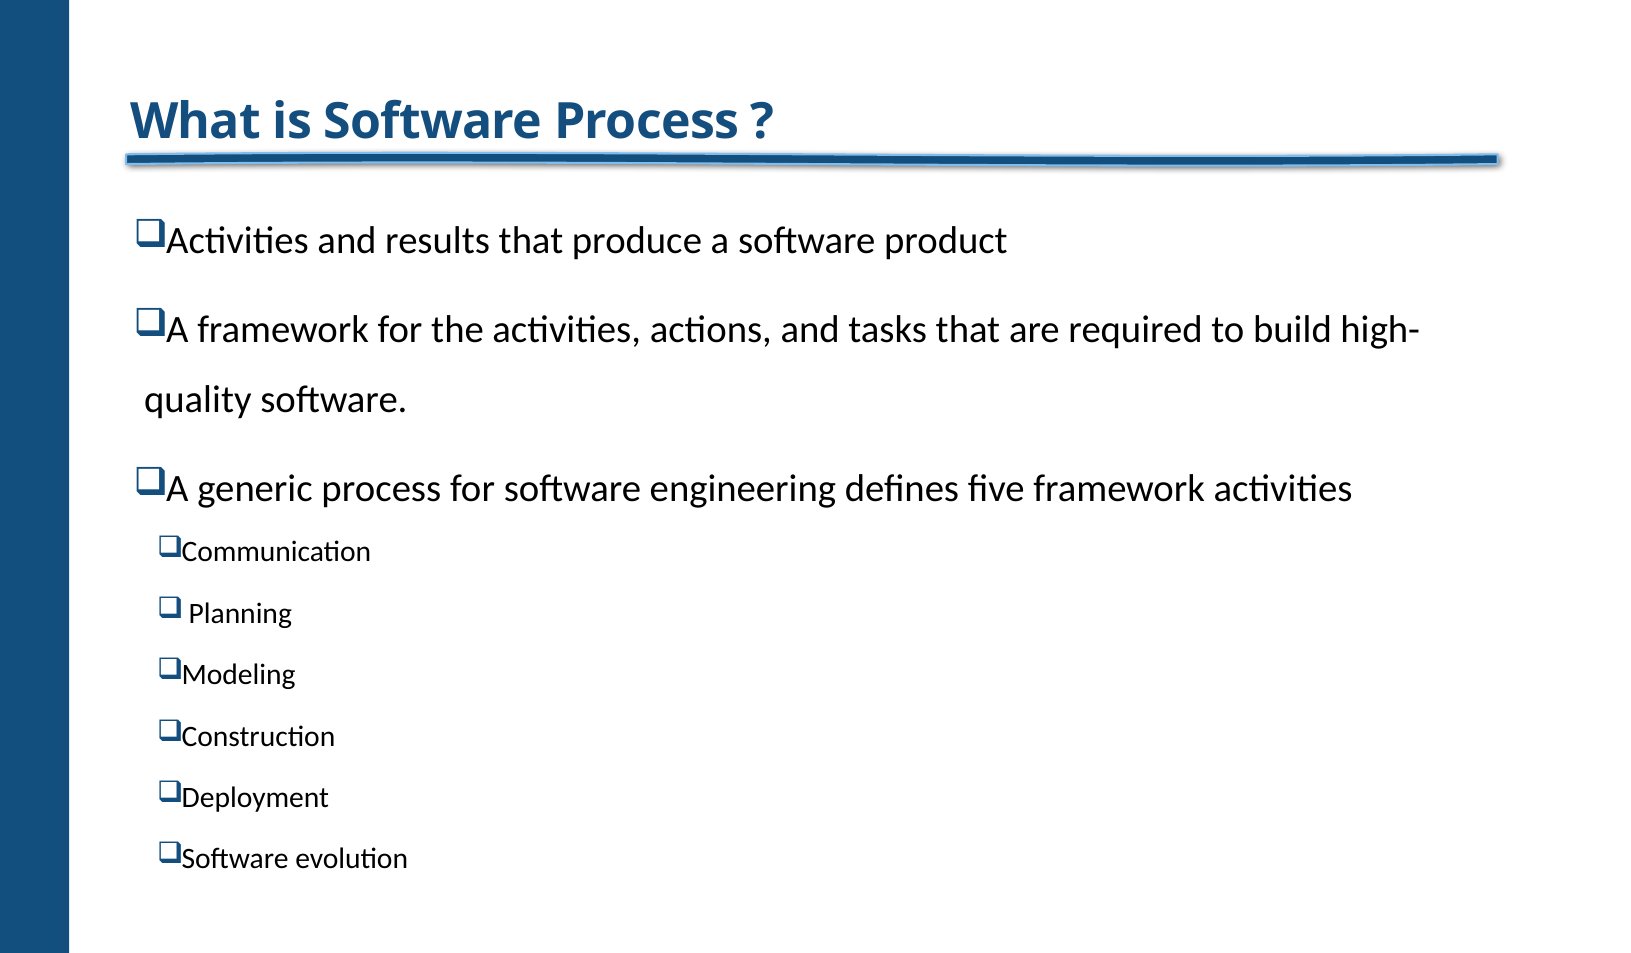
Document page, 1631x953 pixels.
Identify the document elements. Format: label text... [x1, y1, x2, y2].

list Activities and results that produce a software product A framework for the activities, actions, and tasks that are required to build high-quality software. A generic process for software engineering defines five framework activities Communication Planning Modeling Construction Deployment Software evolution [133, 186, 1492, 884]
title What is Software Process ? [119, 13, 1168, 154]
